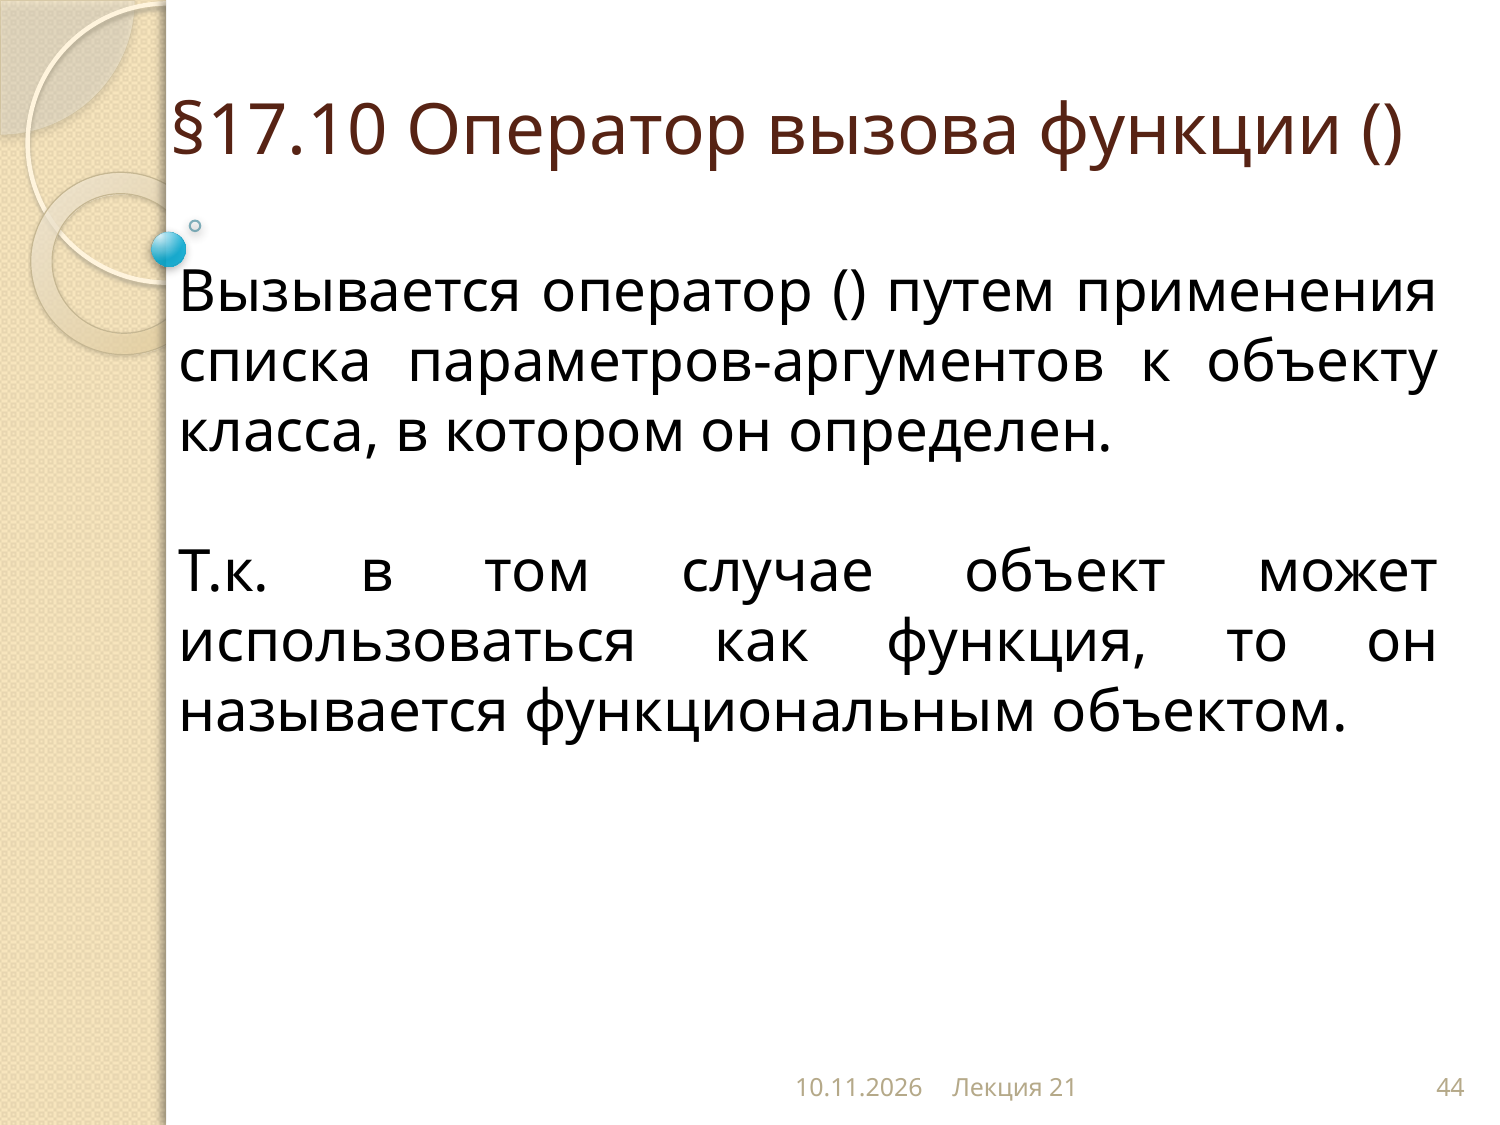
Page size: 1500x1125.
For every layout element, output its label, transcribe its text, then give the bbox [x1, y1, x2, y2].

footer Лекция 21 [937, 1034, 1413, 1113]
slide_number 44 [1413, 1034, 1488, 1113]
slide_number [587, 1034, 937, 1113]
title §17.10 Оператор вызова функции () [156, 23, 1500, 176]
text_box Вызывается оператор () путем применения списка параметров-аргументов к объекту класса, в котором он определен. Т.к. в том случае объект может использоваться как функция, то он называется функциональным объектом. [163, 246, 1453, 751]
